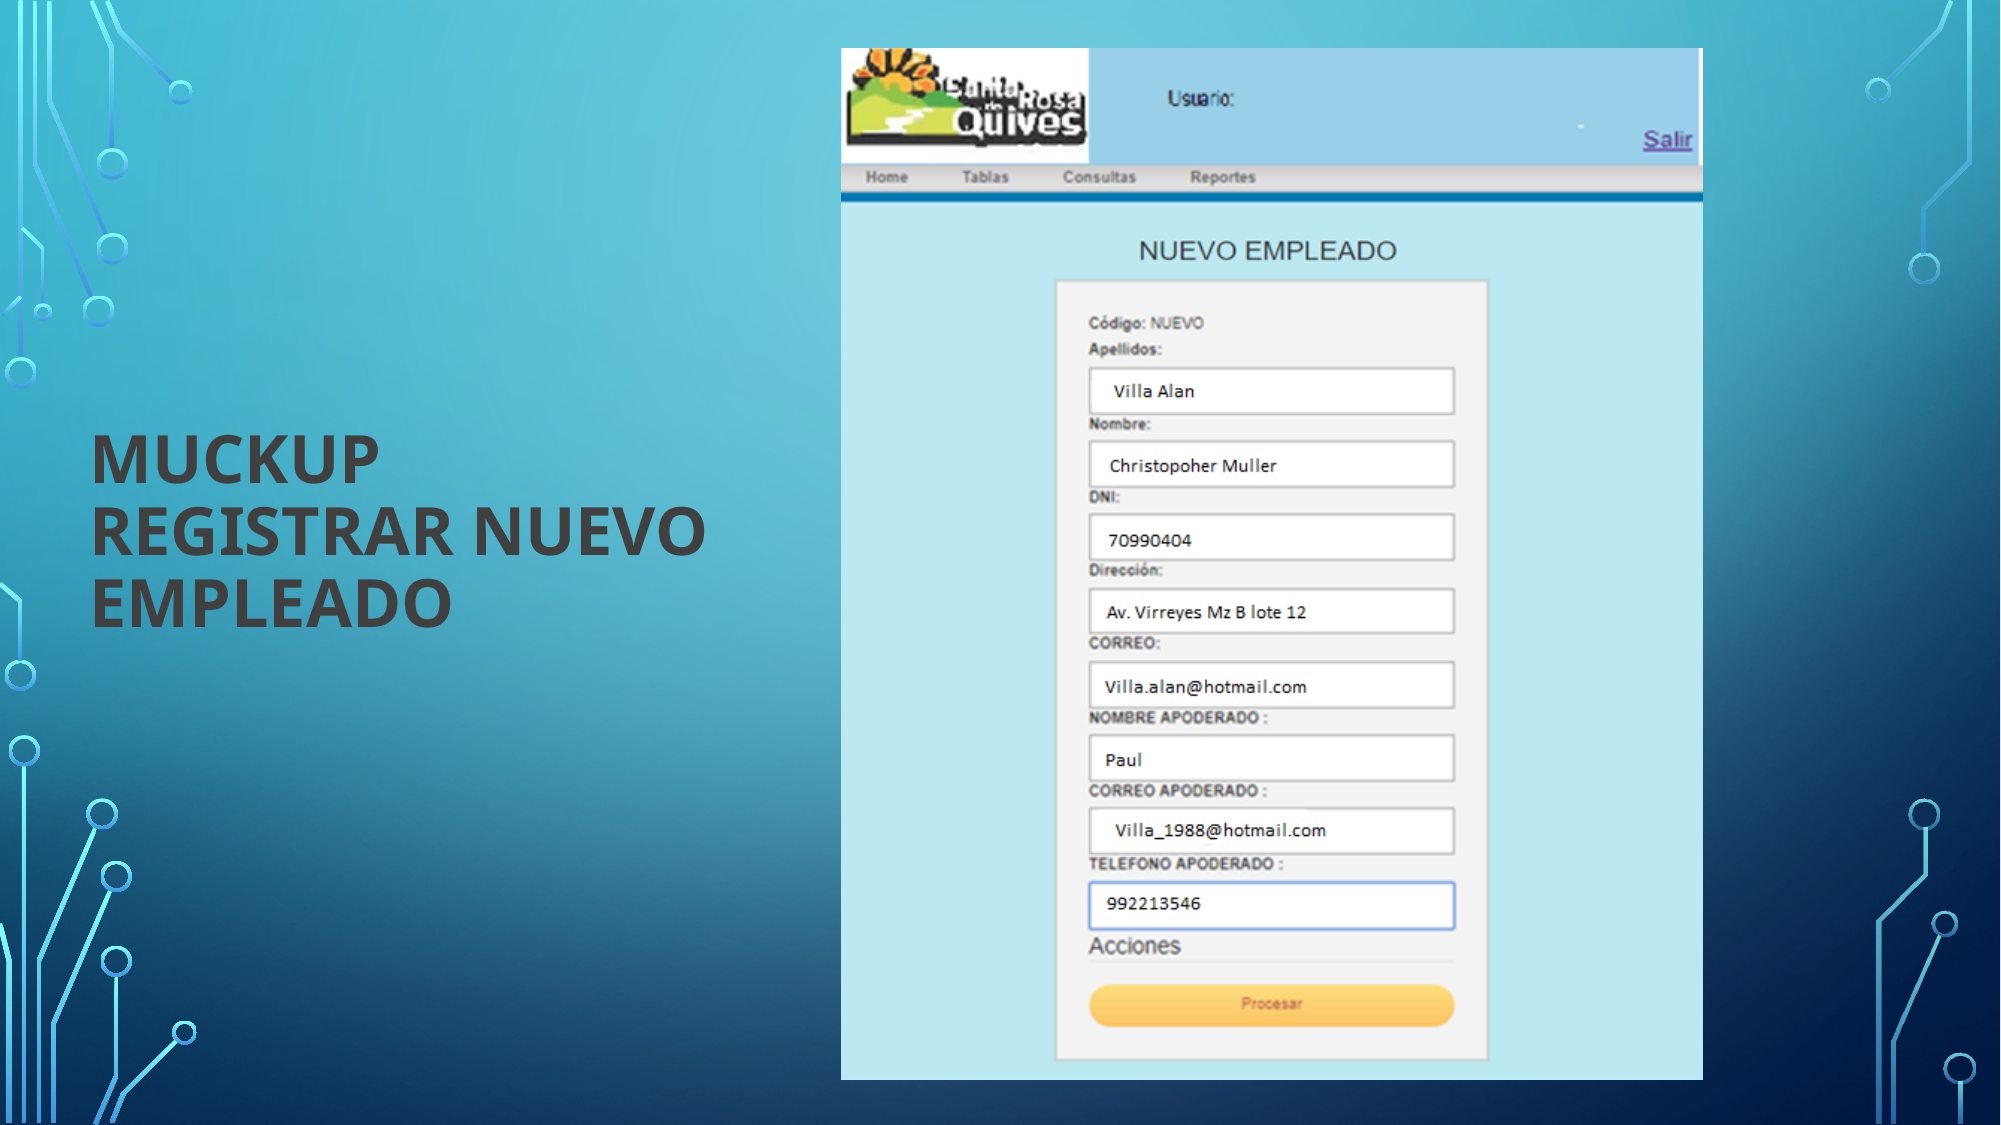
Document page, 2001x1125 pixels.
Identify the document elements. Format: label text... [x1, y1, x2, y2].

title MuckUp Registrar Nuevo Empleado [74, 412, 728, 656]
picture [841, 48, 1703, 193]
picture [841, 200, 1703, 1081]
